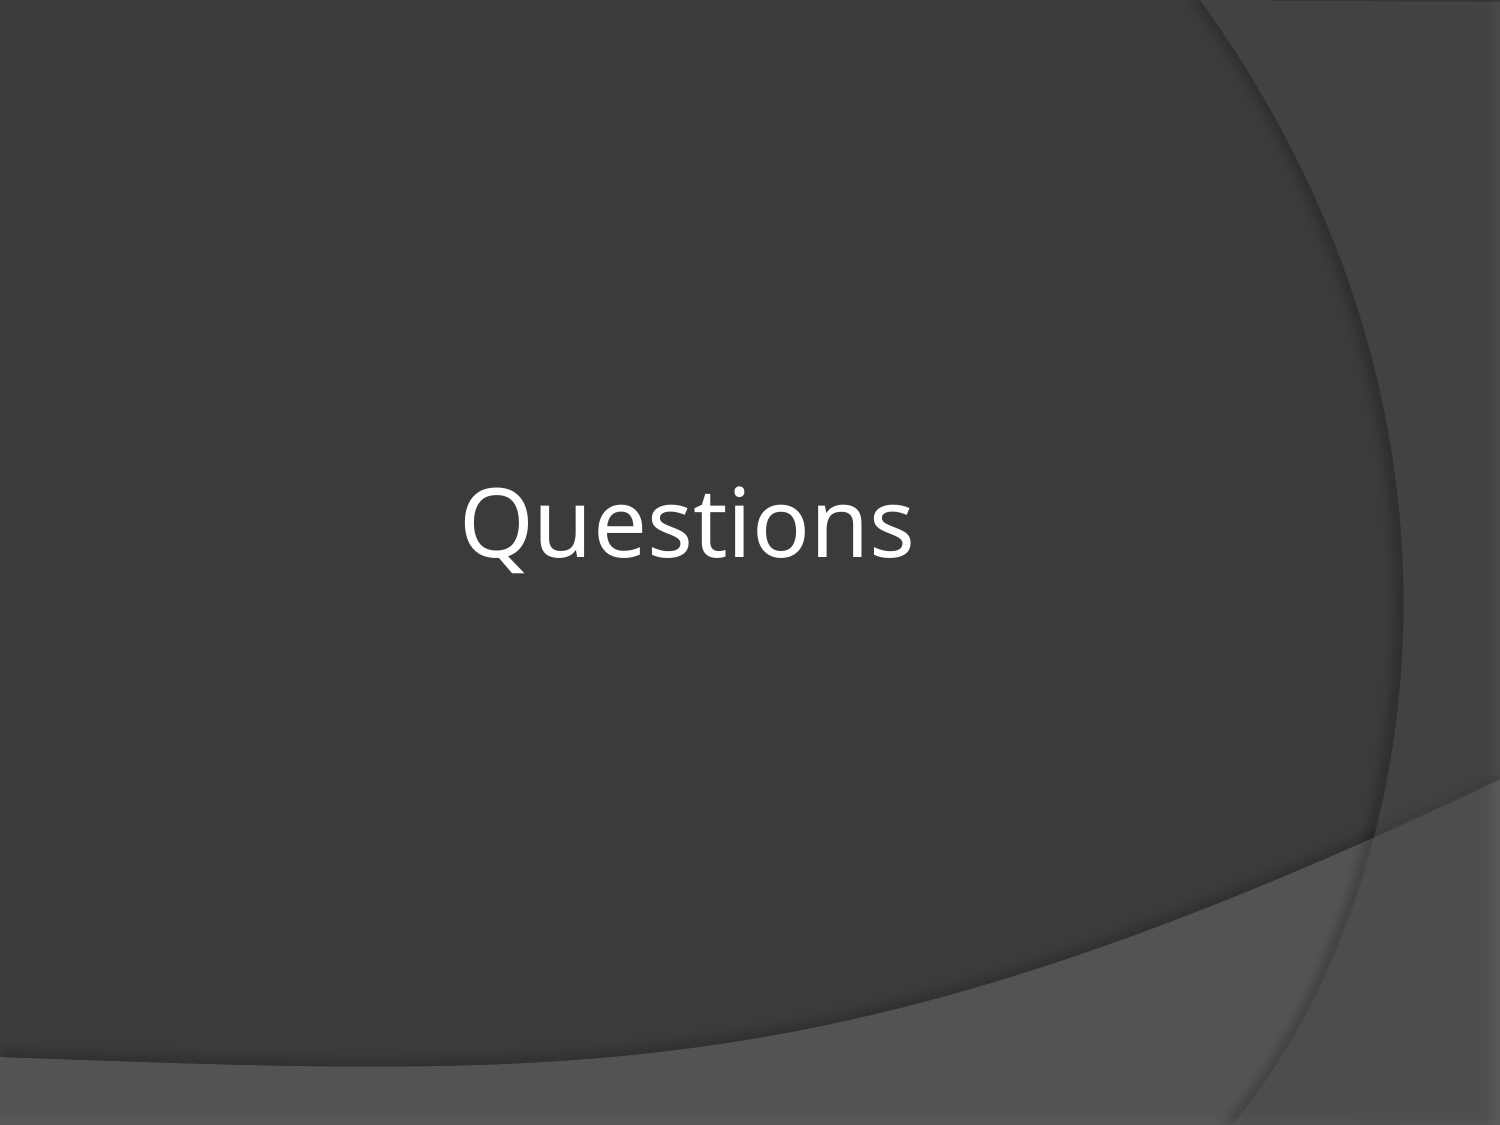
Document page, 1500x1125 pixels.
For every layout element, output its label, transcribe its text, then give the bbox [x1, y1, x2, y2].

title Questions [75, 425, 1300, 613]
